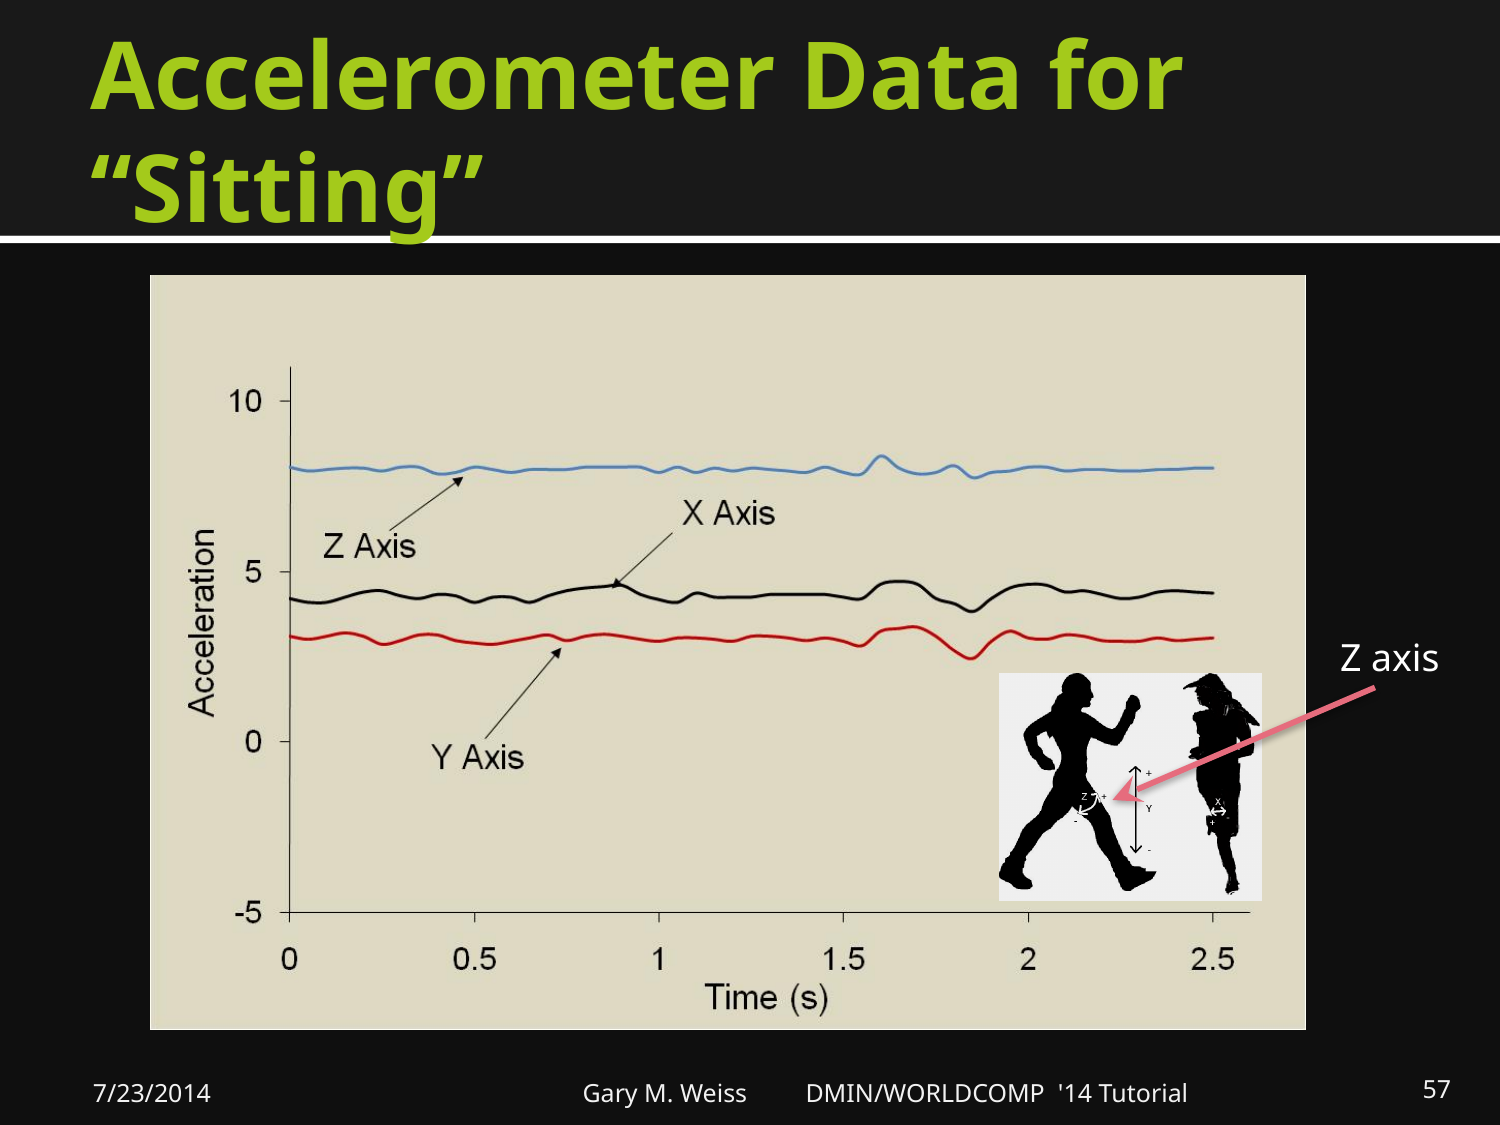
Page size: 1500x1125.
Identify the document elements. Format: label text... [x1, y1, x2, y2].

slide_number ‹#› [1345, 1062, 1467, 1108]
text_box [1112, 687, 1376, 801]
title Accelerometer Data for “Sitting” [75, 25, 1425, 231]
footer Gary M. Weiss DMIN/WORLDCOMP '14 Tutorial [575, 1062, 1337, 1108]
picture [149, 274, 1307, 1030]
text_box Z axis [1324, 626, 1463, 688]
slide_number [75, 1062, 425, 1108]
